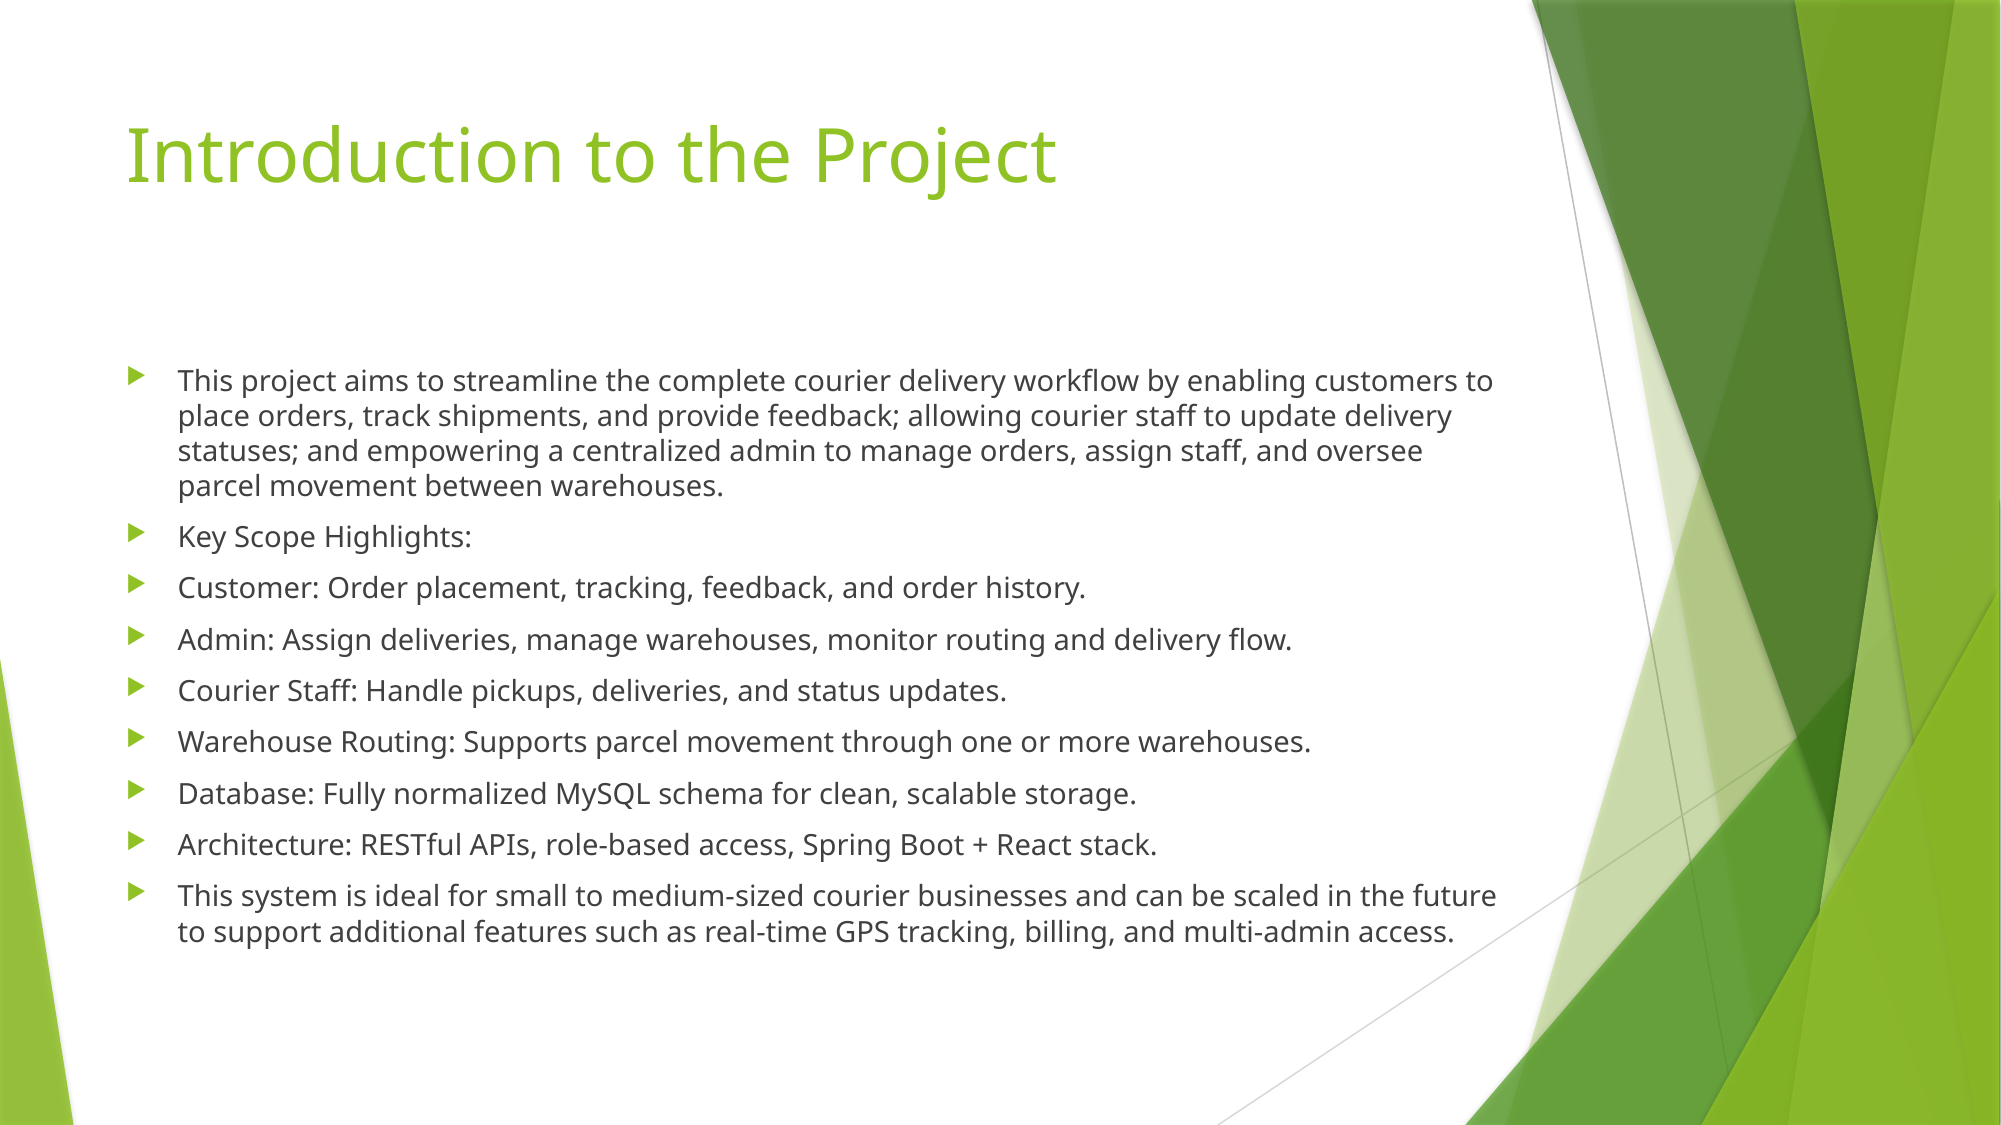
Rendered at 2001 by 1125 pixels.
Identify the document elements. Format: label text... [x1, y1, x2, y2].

list This project aims to streamline the complete courier delivery workflow by enabling customers to place orders, track shipments, and provide feedback; allowing courier staff to update delivery statuses; and empowering a centralized admin to manage orders, assign staff, and oversee parcel movement between warehouses. Key Scope Highlights: Customer: Order placement, tracking, feedback, and order history. Admin: Assign deliveries, manage warehouses, monitor routing and delivery flow. Courier Staff: Handle pickups, deliveries, and status updates. Warehouse Routing: Supports parcel movement through one or more warehouses. Database: Fully normalized MySQL schema for clean, scalable storage. Architecture: RESTful APIs, role-based access, Spring Boot + React stack. This system is ideal for small to medium-sized courier businesses and can be scaled in the future to support additional features such as real-time GPS tracking, billing, and multi-admin access. [111, 354, 1522, 992]
title Introduction to the Project [111, 99, 1522, 317]
